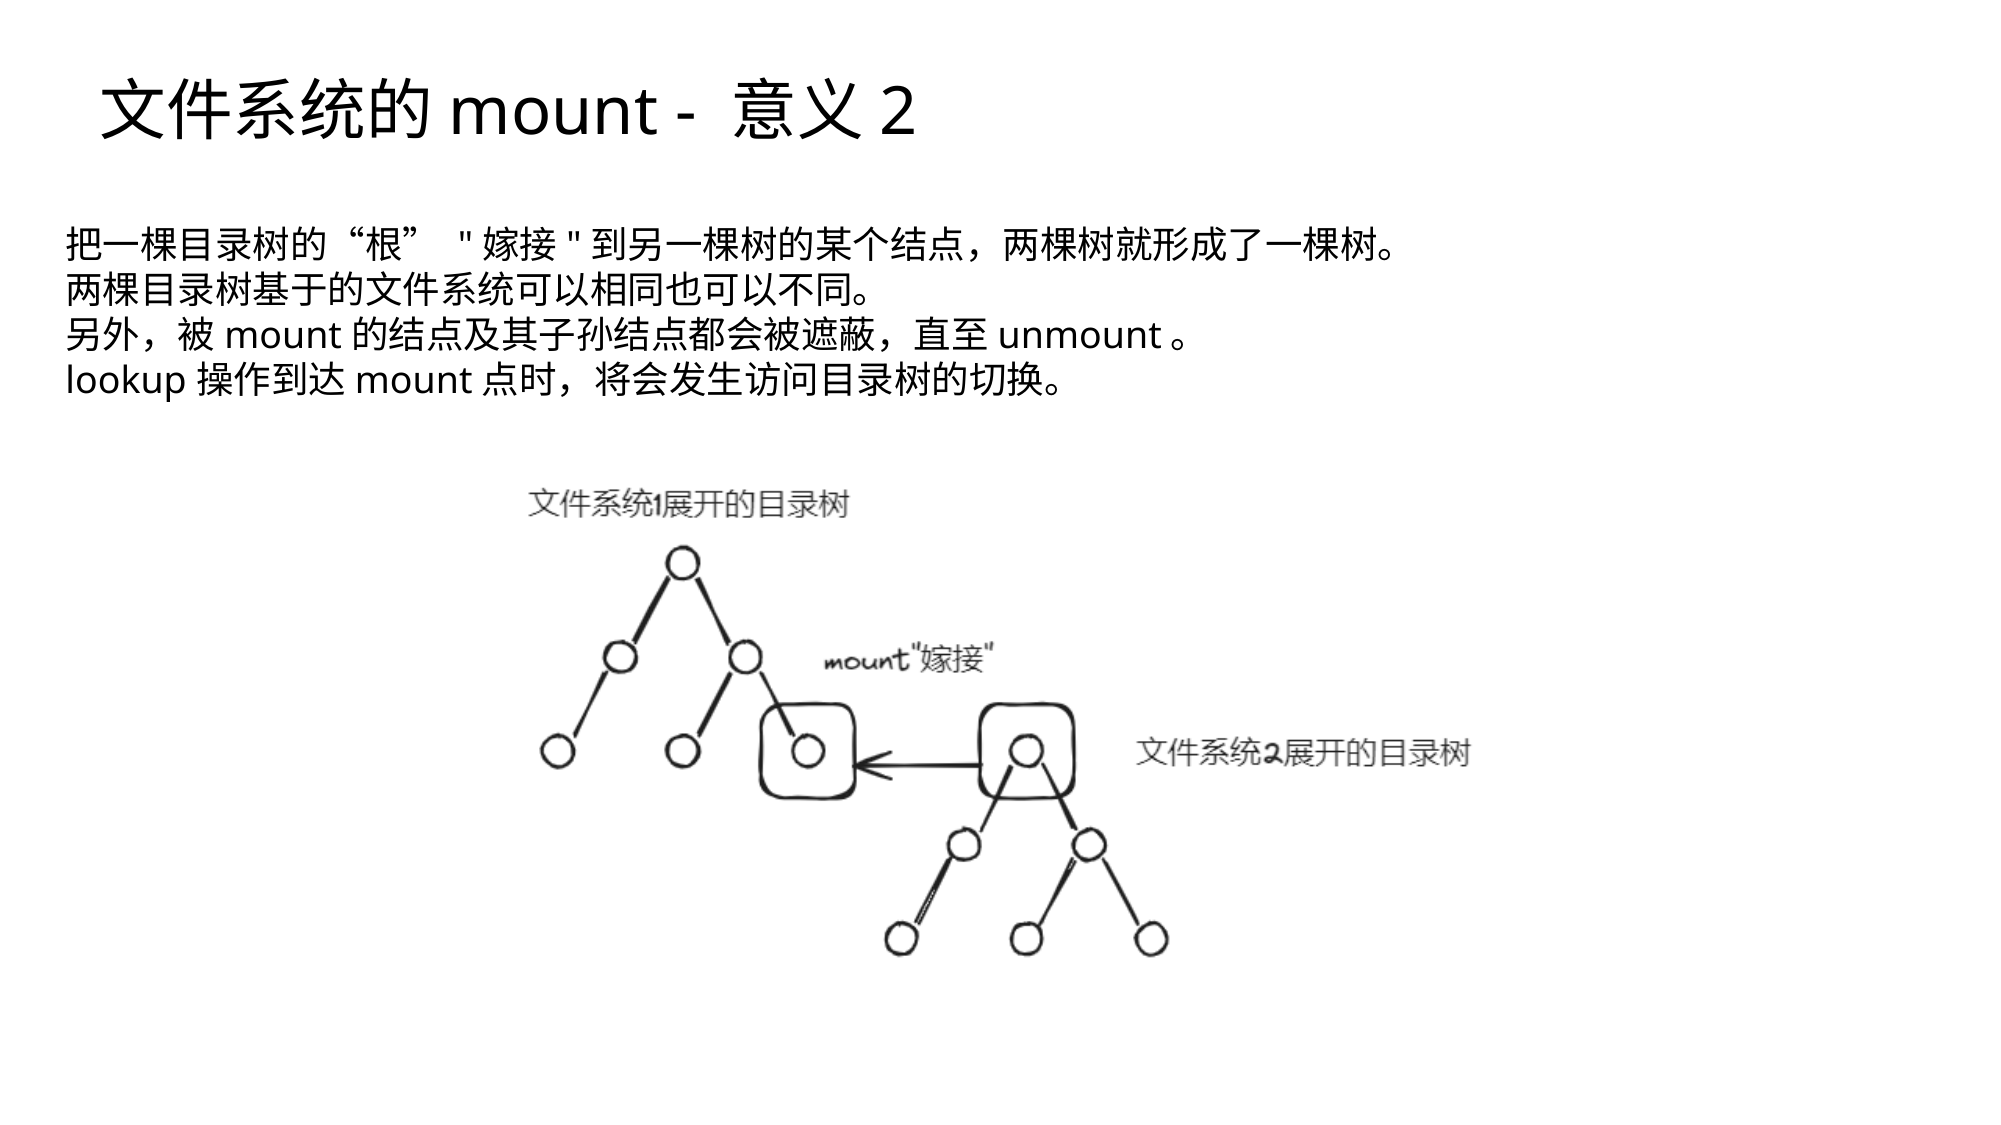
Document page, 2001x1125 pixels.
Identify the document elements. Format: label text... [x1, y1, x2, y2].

text_box 把一棵目录树的“根” "嫁接"到另一棵树的某个结点，两棵树就形成了一棵树。 两棵目录树基于的文件系统可以相同也可以不同。 另外，被mount的结点及其子孙结点都会被遮蔽，直至unmount。 lookup操作到达mount点时，将会发生访问目录树的切换。 [50, 214, 1431, 409]
picture [513, 471, 1487, 970]
text_box 文件系统的mount - 意义2 [84, 60, 965, 156]
